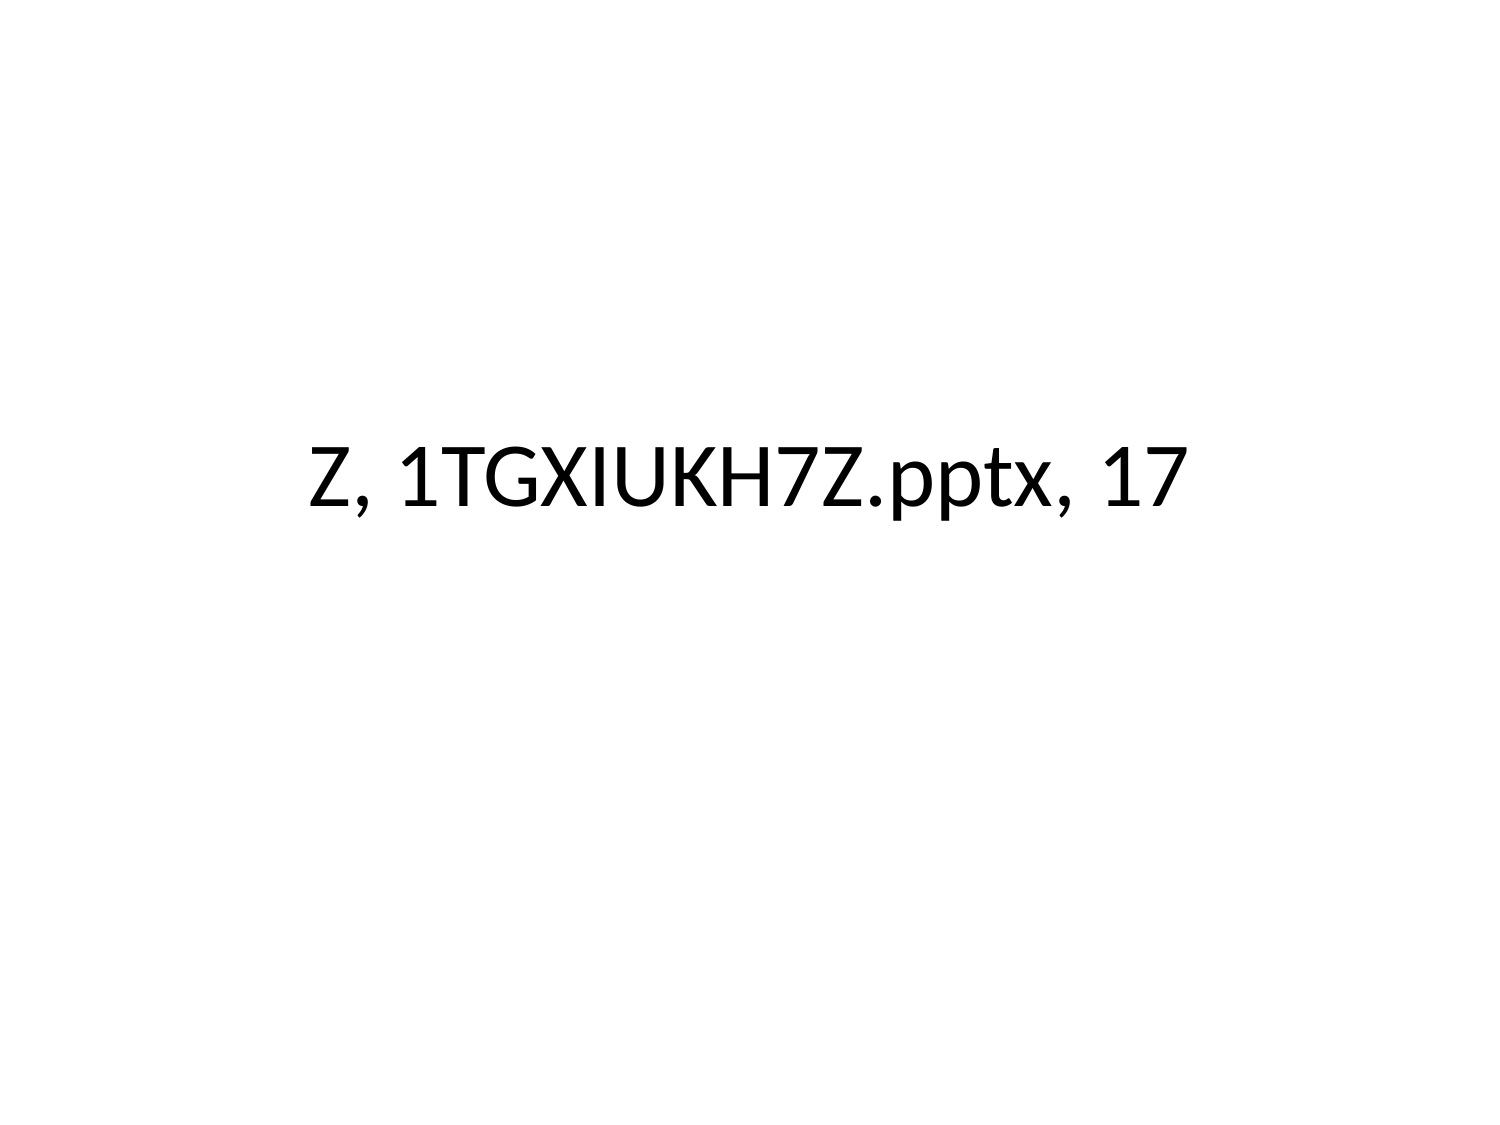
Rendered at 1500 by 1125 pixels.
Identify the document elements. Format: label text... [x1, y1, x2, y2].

title Z, 1TGXIUKH7Z.pptx, 17 [112, 349, 1388, 591]
